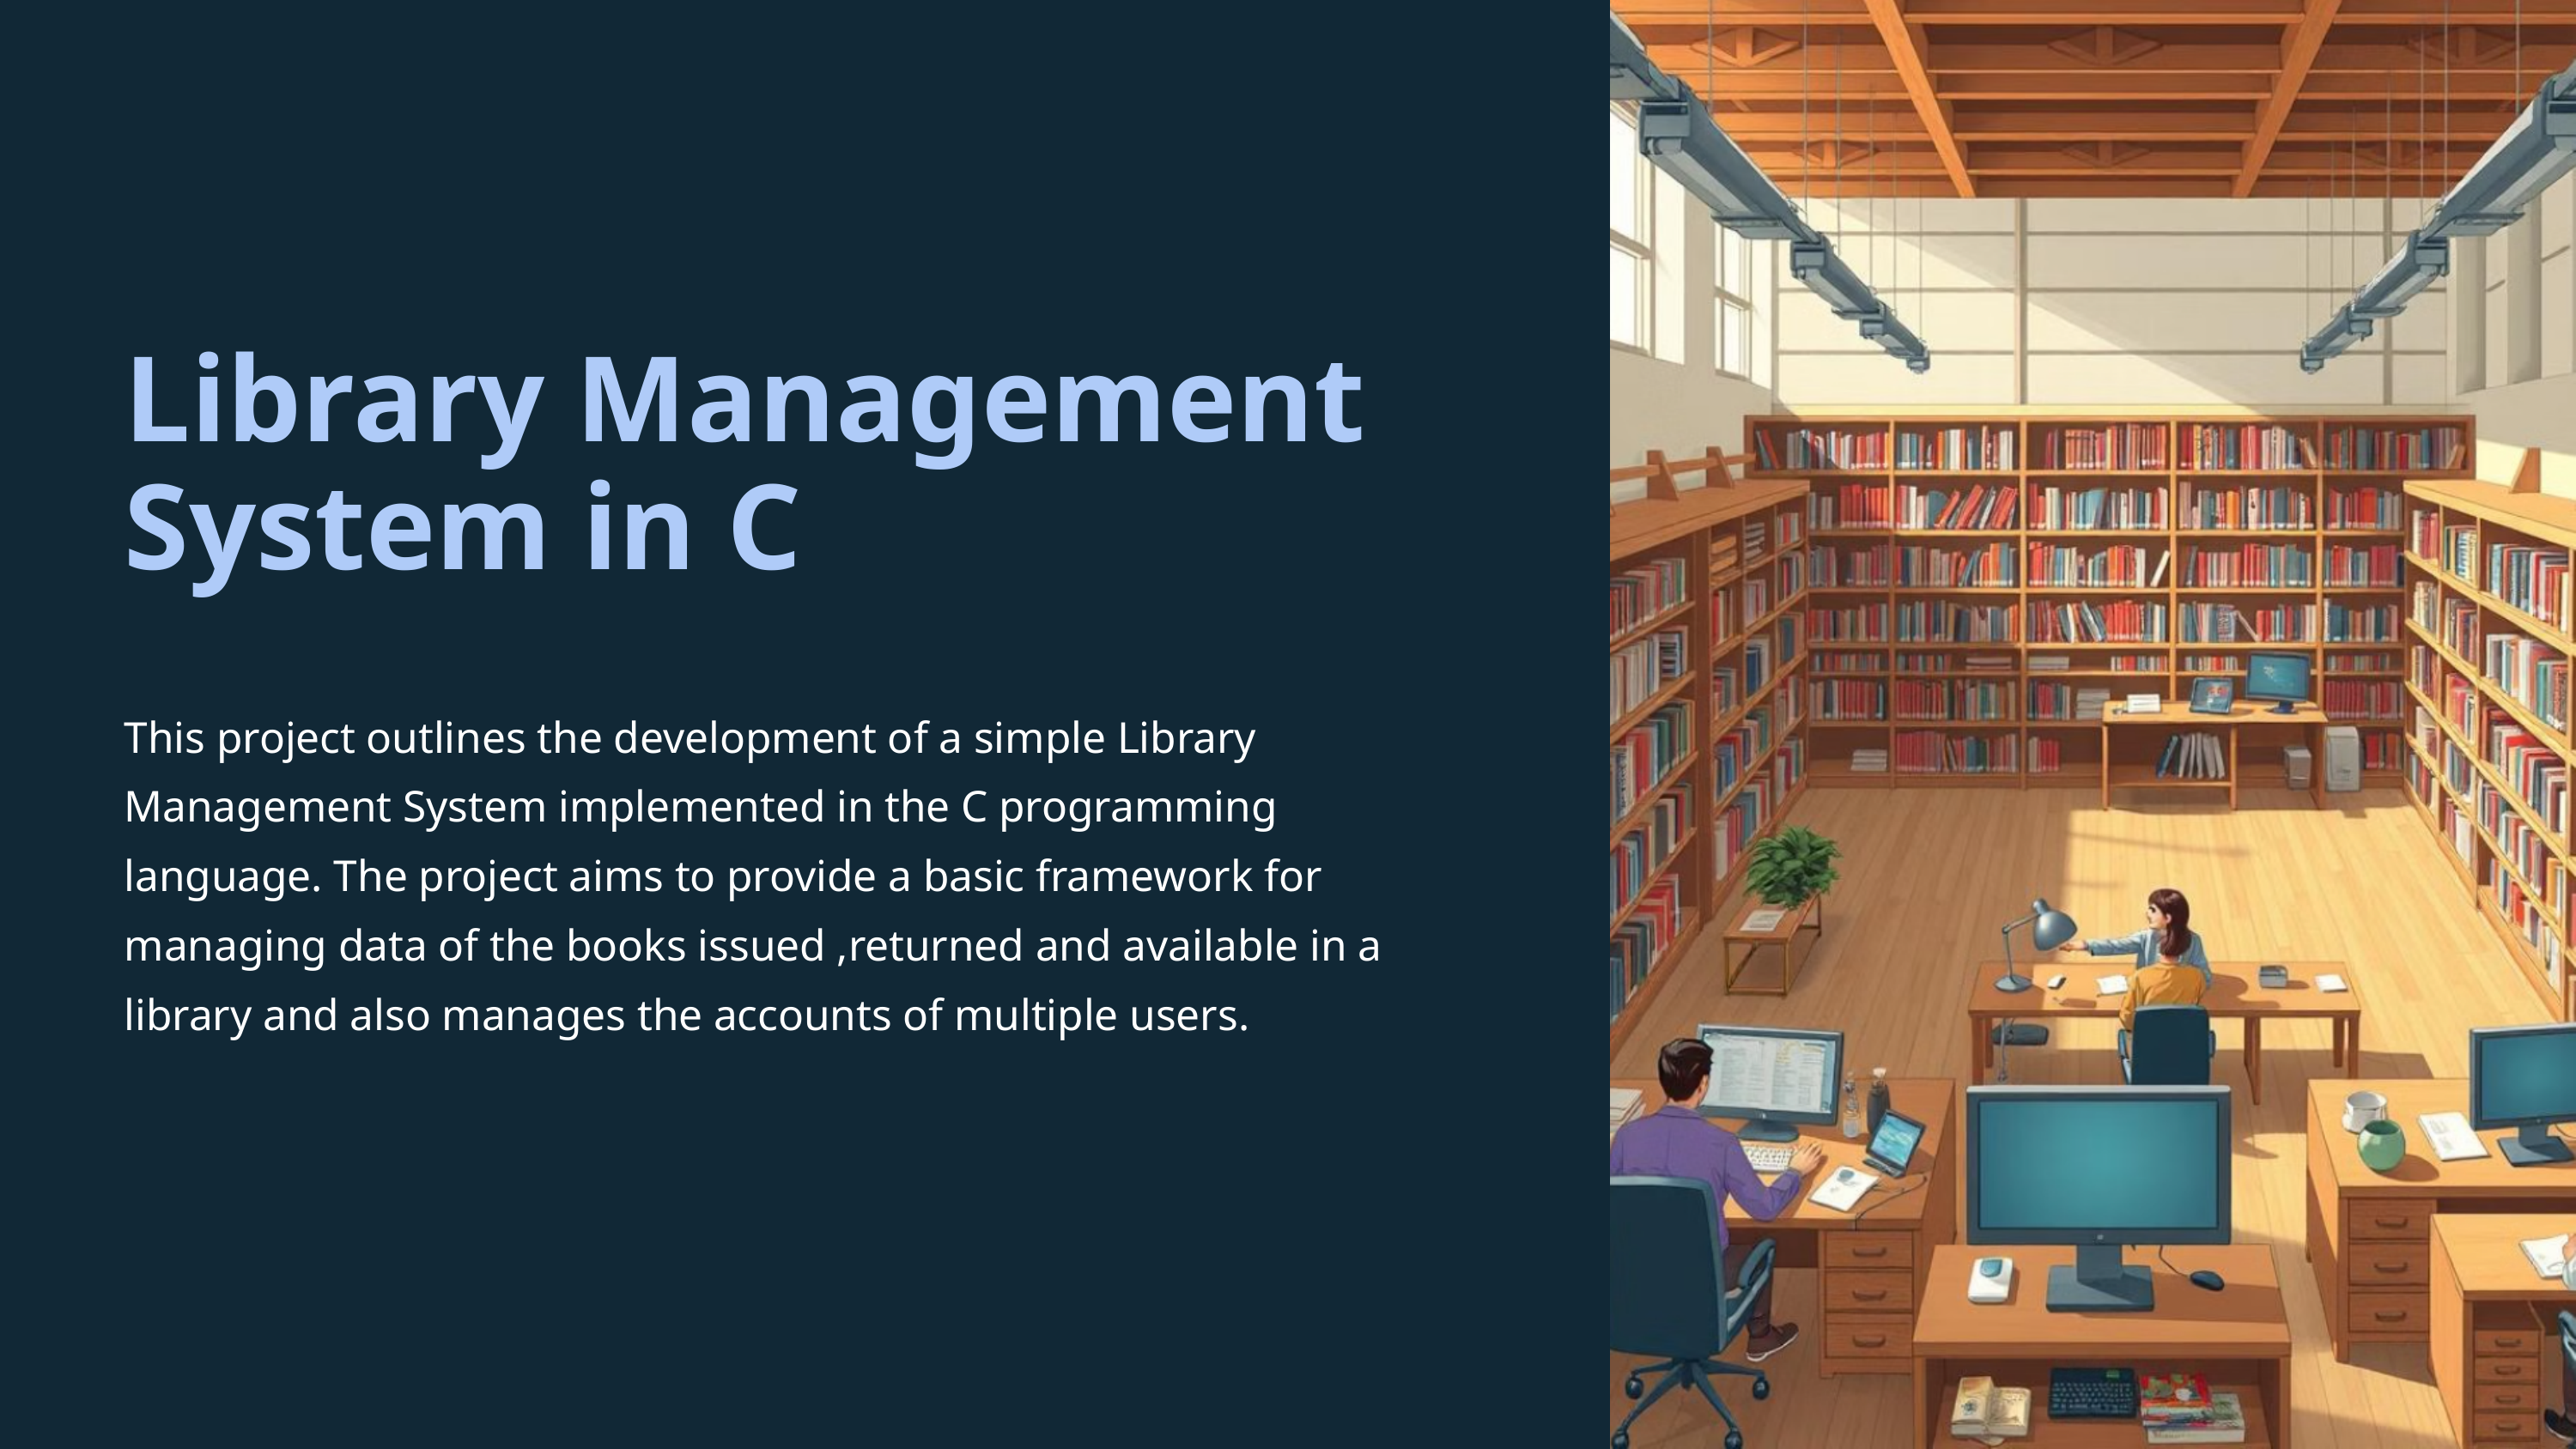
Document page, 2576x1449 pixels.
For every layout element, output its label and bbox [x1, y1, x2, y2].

text_box [0, 0, 2576, 1449]
